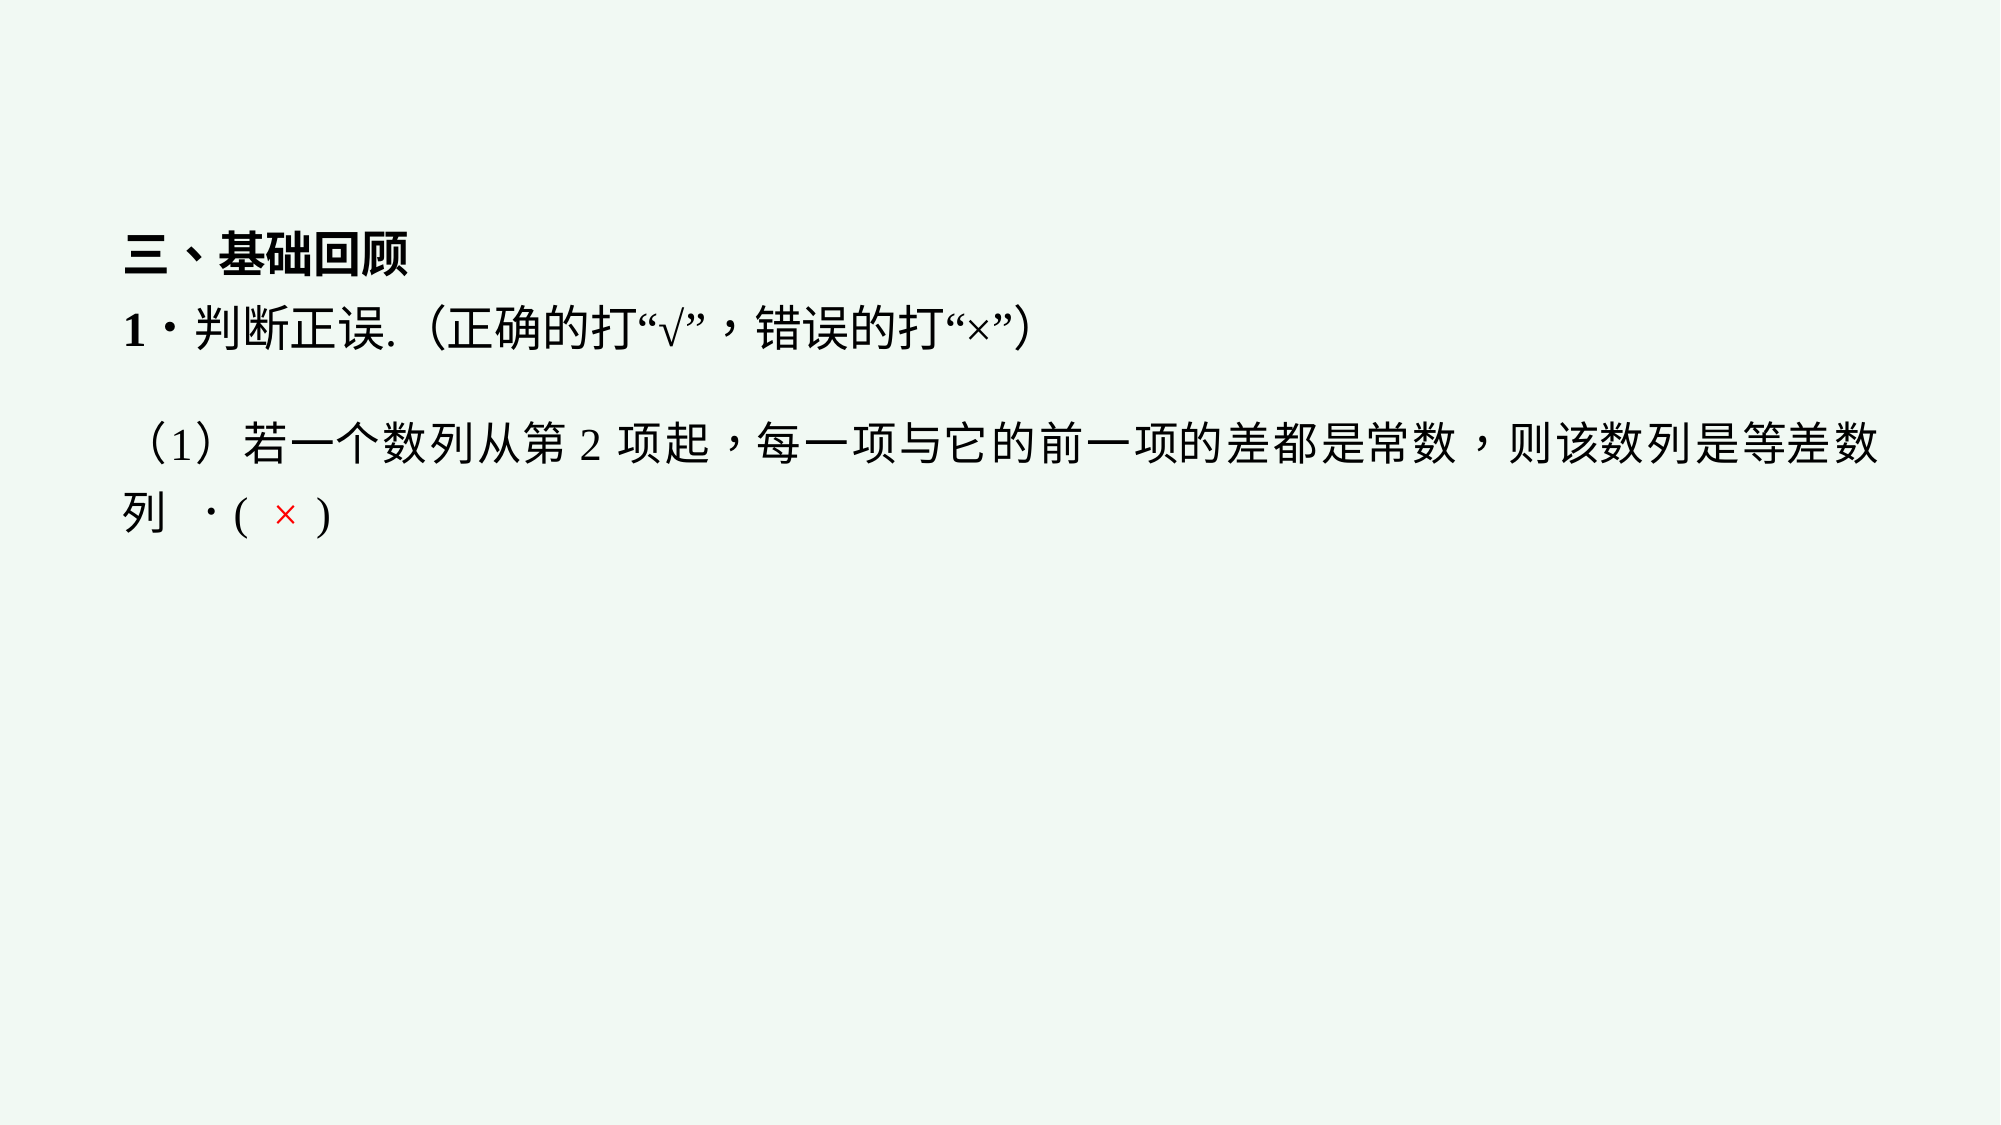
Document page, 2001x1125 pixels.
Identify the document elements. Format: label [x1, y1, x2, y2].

text_box [273, 480, 2000, 551]
text_box [122, 220, 2000, 367]
text_box [122, 411, 1881, 549]
